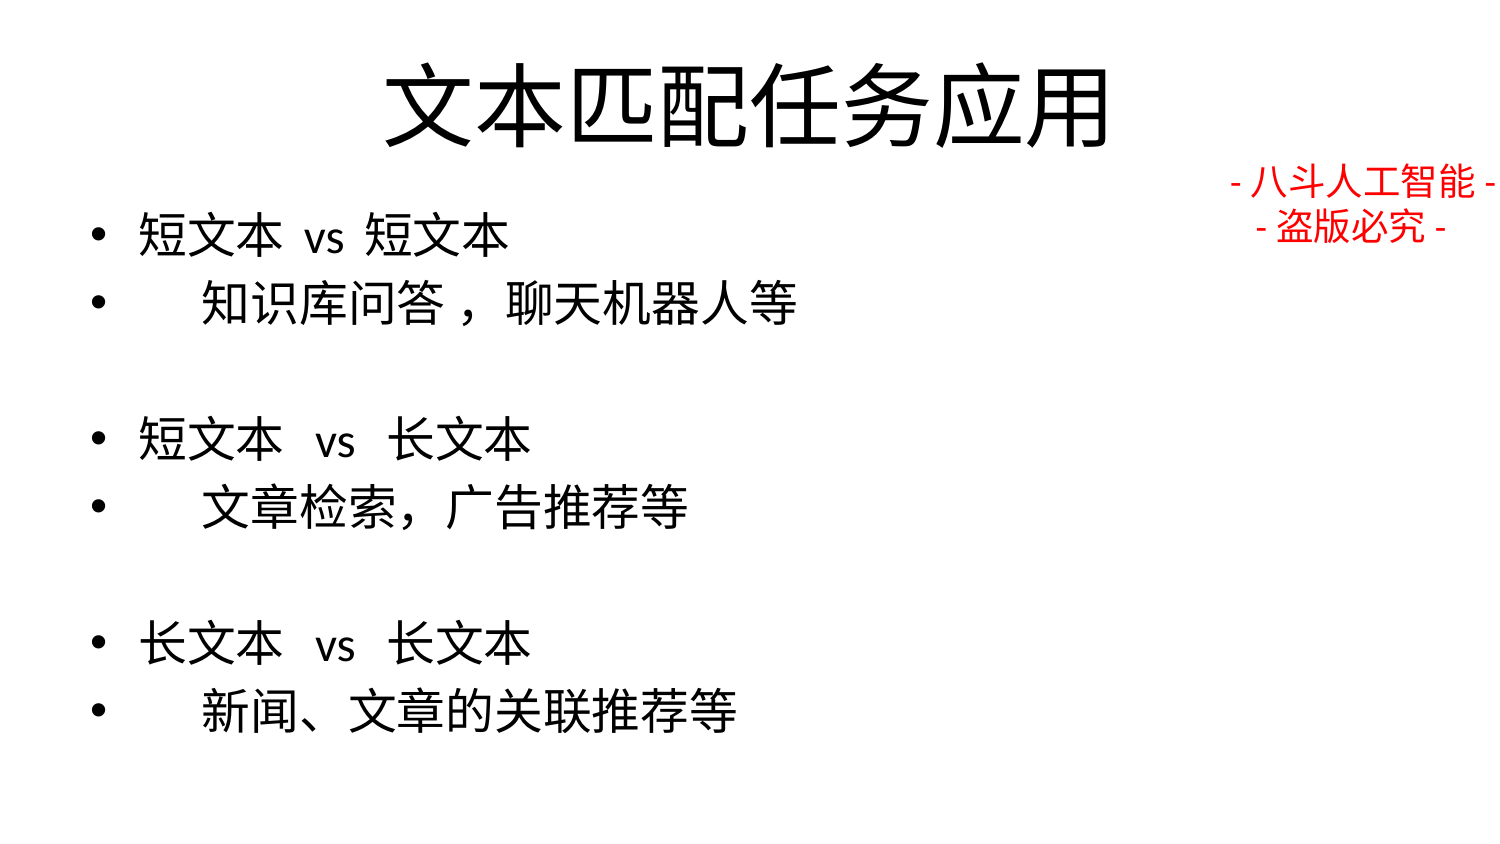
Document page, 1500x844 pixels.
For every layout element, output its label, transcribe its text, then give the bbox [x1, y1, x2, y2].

text_box -八斗人工智能- -盗版必究- [1215, 150, 1500, 255]
list 短文本 vs 短文本 知识库问答 ，聊天机器人等 短文本 vs 长文本 文章检索，广告推荐等 长文本 vs 长文本 新闻、文章的关联推荐等 [75, 196, 1425, 754]
title 文本匹配任务应用 [75, 33, 1425, 175]
